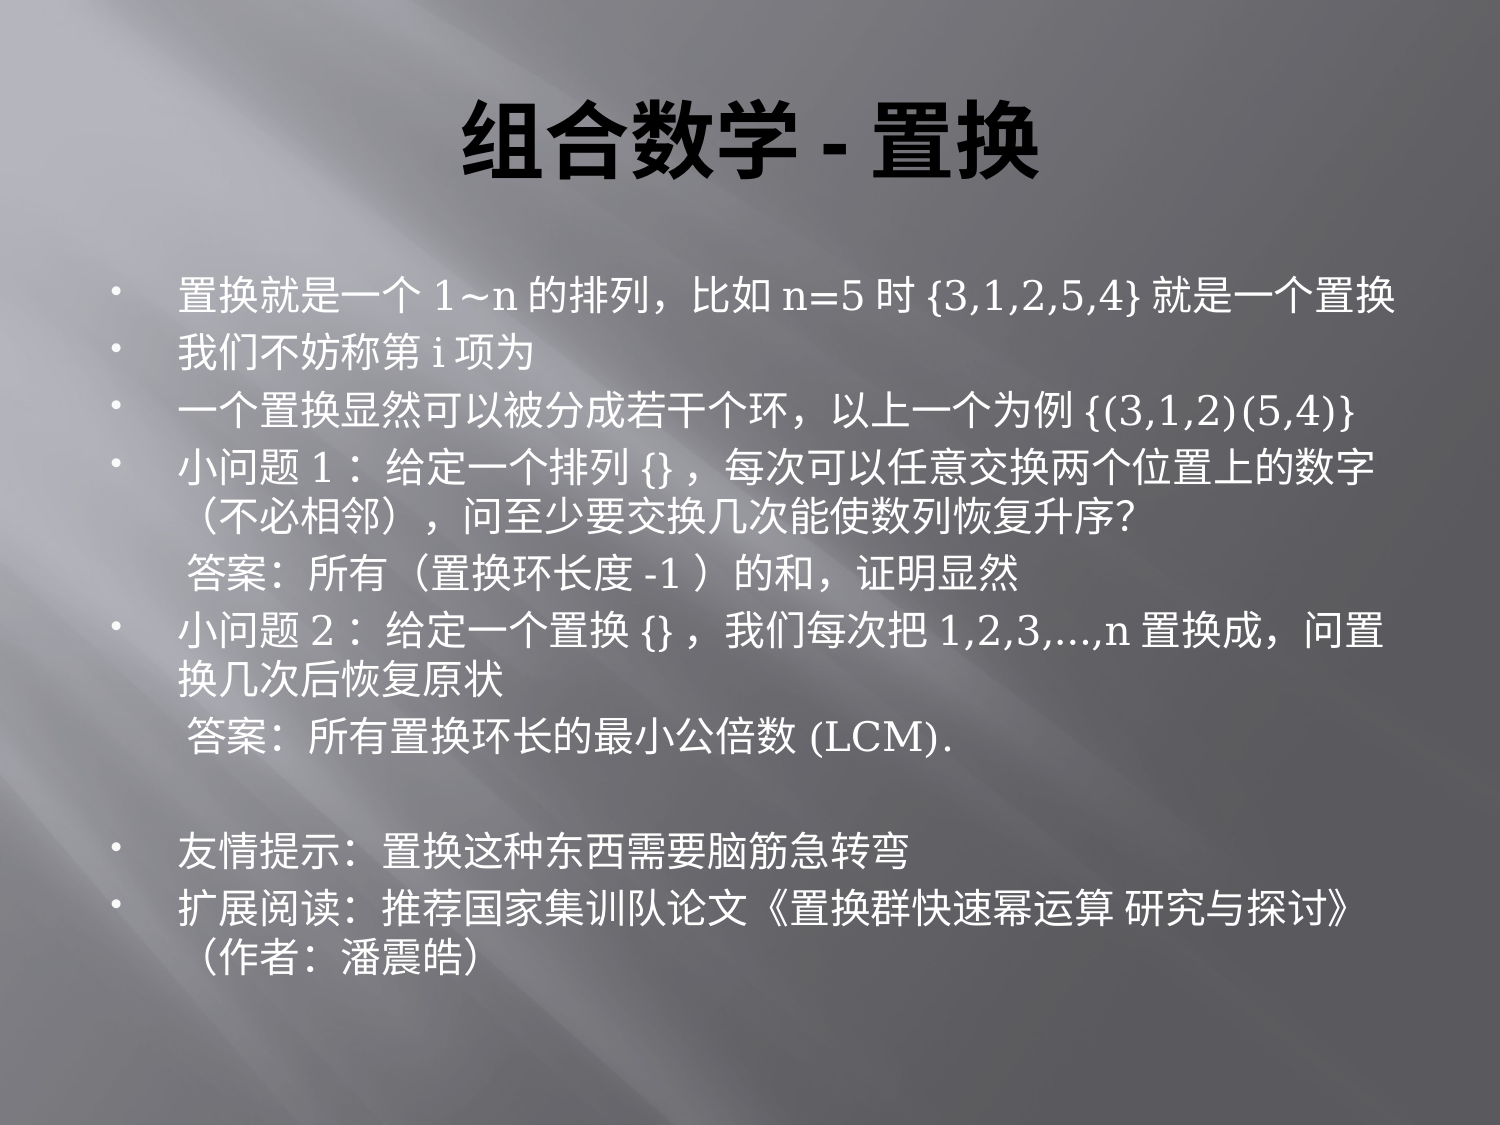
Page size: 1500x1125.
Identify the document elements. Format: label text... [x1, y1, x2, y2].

title 组合数学-置换 [75, 45, 1425, 233]
